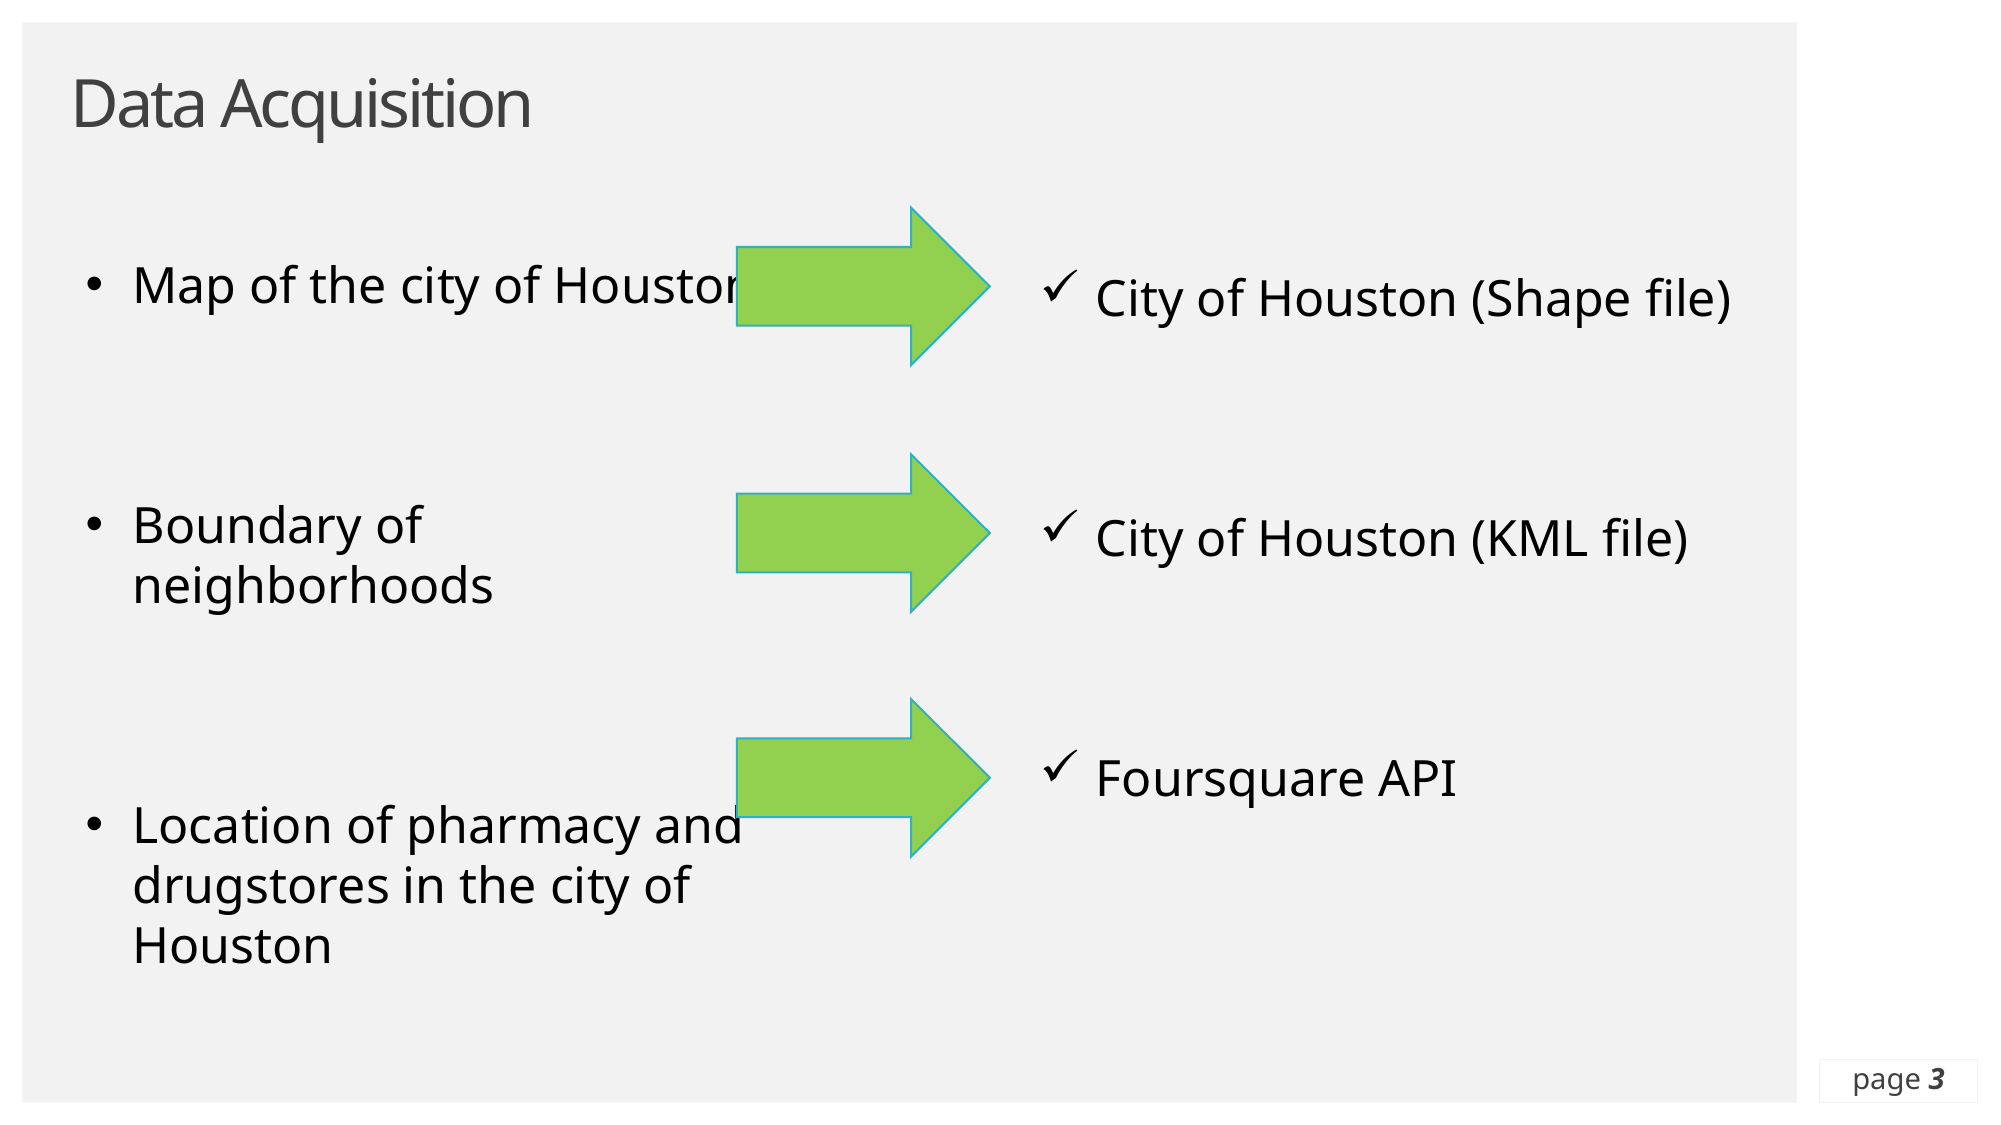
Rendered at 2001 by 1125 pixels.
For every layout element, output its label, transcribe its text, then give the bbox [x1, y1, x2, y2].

text_box [735, 451, 992, 615]
slide_number page 3 [1819, 1059, 1978, 1103]
text_box [735, 696, 992, 859]
text_box [735, 205, 992, 368]
text_box Map of the city of Houston Boundary of neighborhoods Location of pharmacy and drugstores in the city of Houston [70, 246, 797, 1071]
text_box City of Houston (Shape file) City of Houston (KML file) Foursquare API [1024, 259, 1847, 860]
title Data Acquisition [70, 70, 1735, 142]
